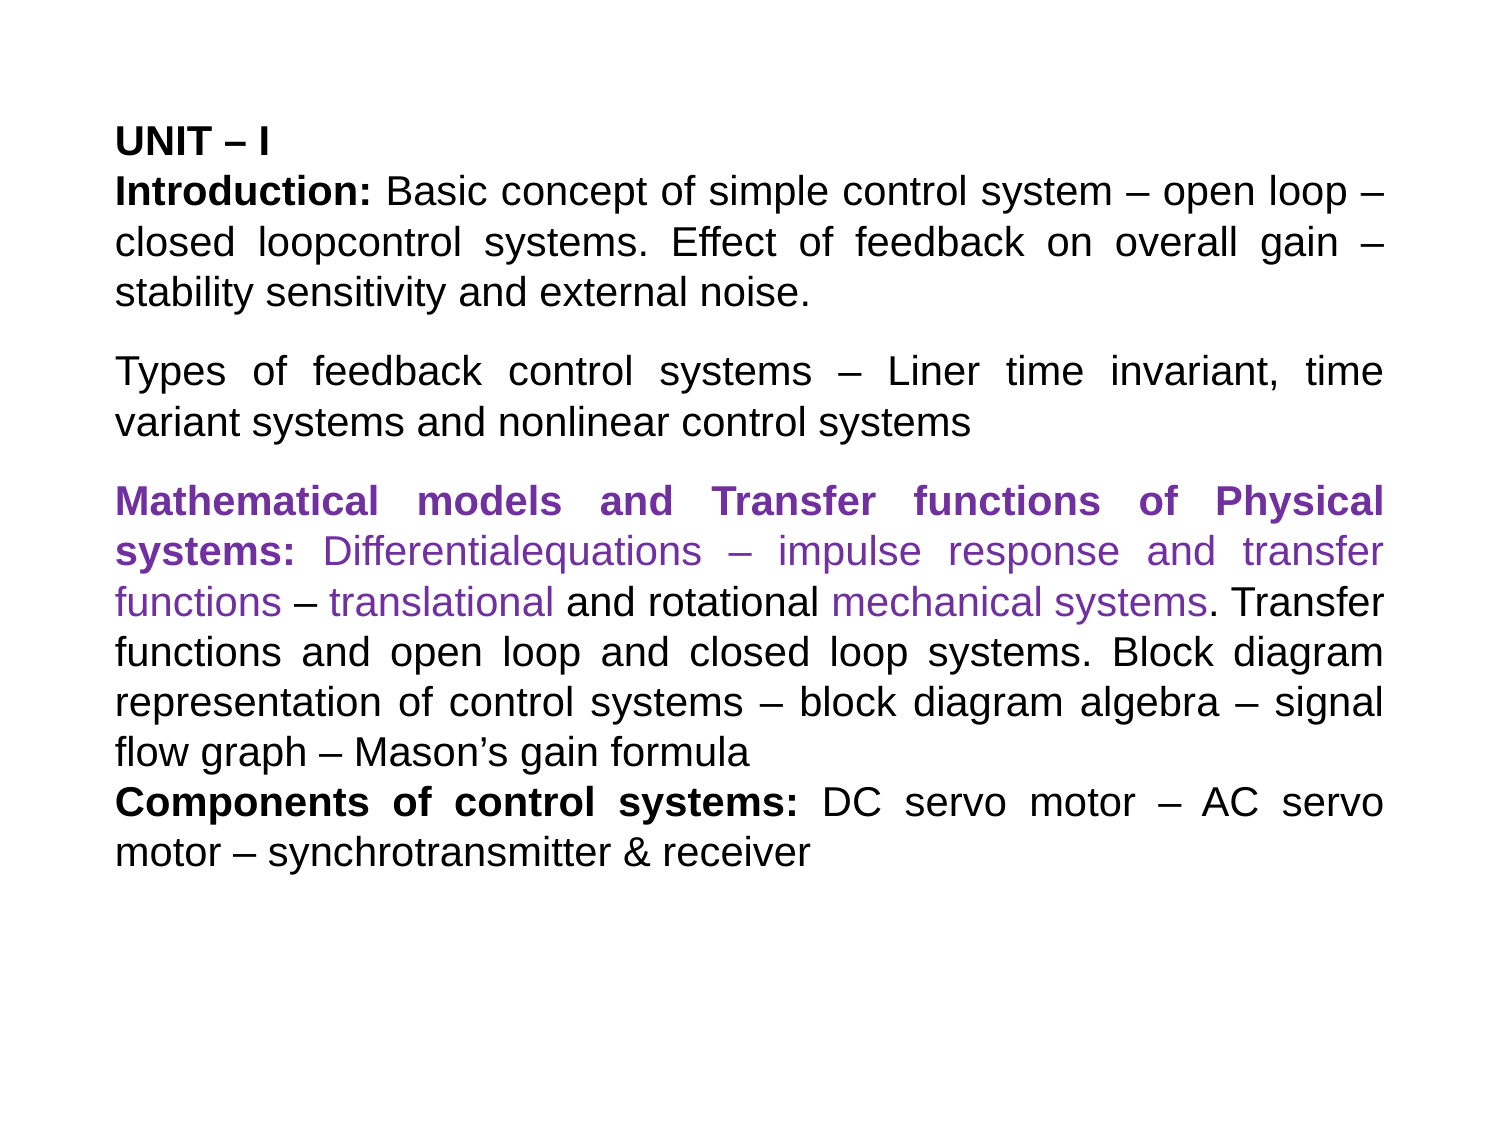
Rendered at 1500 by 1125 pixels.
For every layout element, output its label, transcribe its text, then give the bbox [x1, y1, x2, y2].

text_box UNIT – I Introduction: Basic concept of simple control system – open loop – closed loopcontrol systems. Effect of feedback on overall gain – stability sensitivity and external noise. Types of feedback control systems – Liner time invariant, time variant systems and nonlinear control systems Mathematical models and Transfer functions of Physical systems: Differentialequations – impulse response and transfer functions – translational and rotational mechanical systems. Transfer functions and open loop and closed loop systems. Block diagram representation of control systems – block diagram algebra – signal flow graph – Mason’s gain formula Components of control systems: DC servo motor – AC servo motor – synchrotransmitter & receiver [99, 106, 1400, 882]
